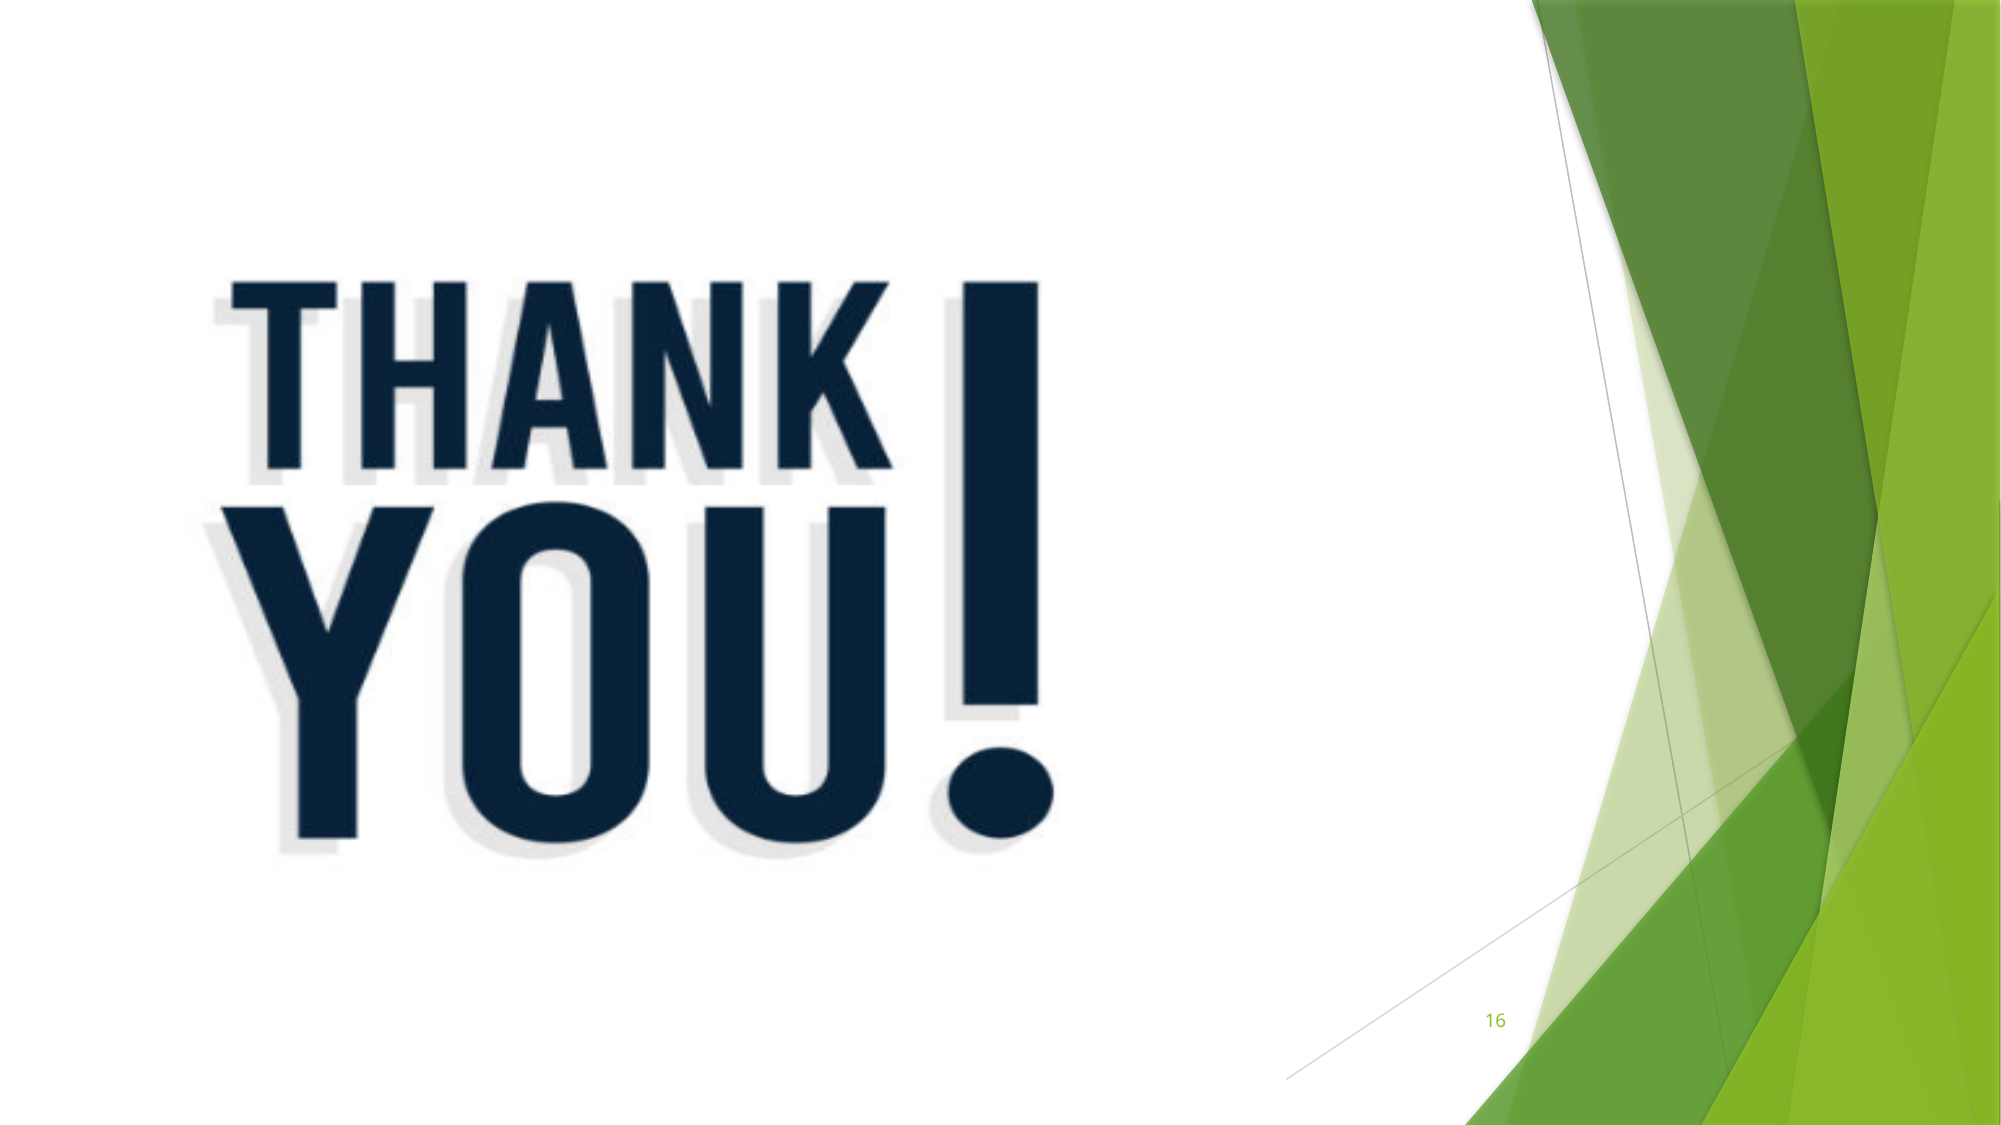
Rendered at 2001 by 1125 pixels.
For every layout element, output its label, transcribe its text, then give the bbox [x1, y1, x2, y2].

picture [0, 0, 1287, 1125]
slide_number 16 [1409, 991, 1522, 1051]
